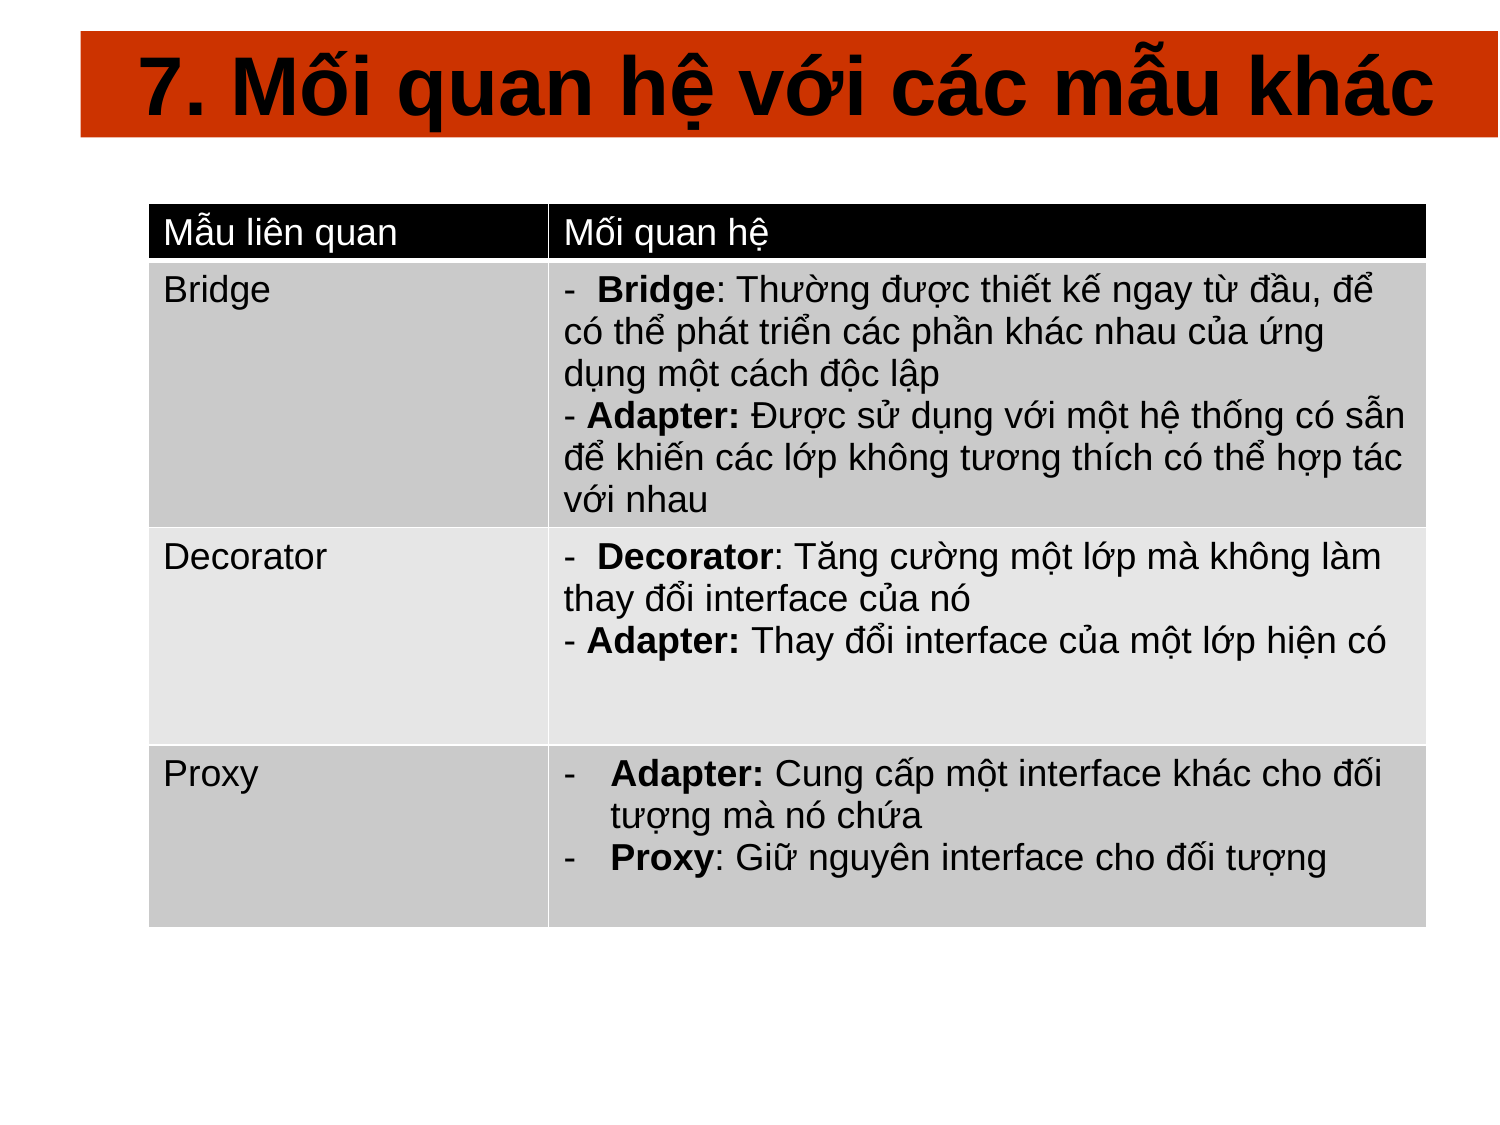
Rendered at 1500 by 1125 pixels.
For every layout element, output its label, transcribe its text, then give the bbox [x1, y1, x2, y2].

title 7. Mối quan hệ với các mẫu khác [75, 24, 1500, 138]
table_cell Bridge [149, 263, 548, 527]
table_cell - Decorator: Tăng cường một lớp mà không làm thay đổi interface của nó - Adapter: Thay đổi interface của một lớp hiện có [549, 528, 1426, 744]
table_cell Adapter: Cung cấp một interface khác cho đối tượng mà nó chứa Proxy: Giữ nguyên interface cho đối tượng [549, 746, 1426, 927]
table_header Mối quan hệ [549, 204, 1426, 258]
table_cell Proxy [149, 746, 548, 927]
table_cell Decorator [149, 528, 548, 744]
table_cell - Bridge: Thường được thiết kế ngay từ đầu, để có thể phát triển các phần khác nhau của ứng dụng một cách độc lập - Adapter: Được sử dụng với một hệ thống có sẫn để khiến các lớp không tương thích có thể hợp tác với nhau [549, 263, 1426, 527]
table_header Mẫu liên quan [149, 204, 548, 258]
